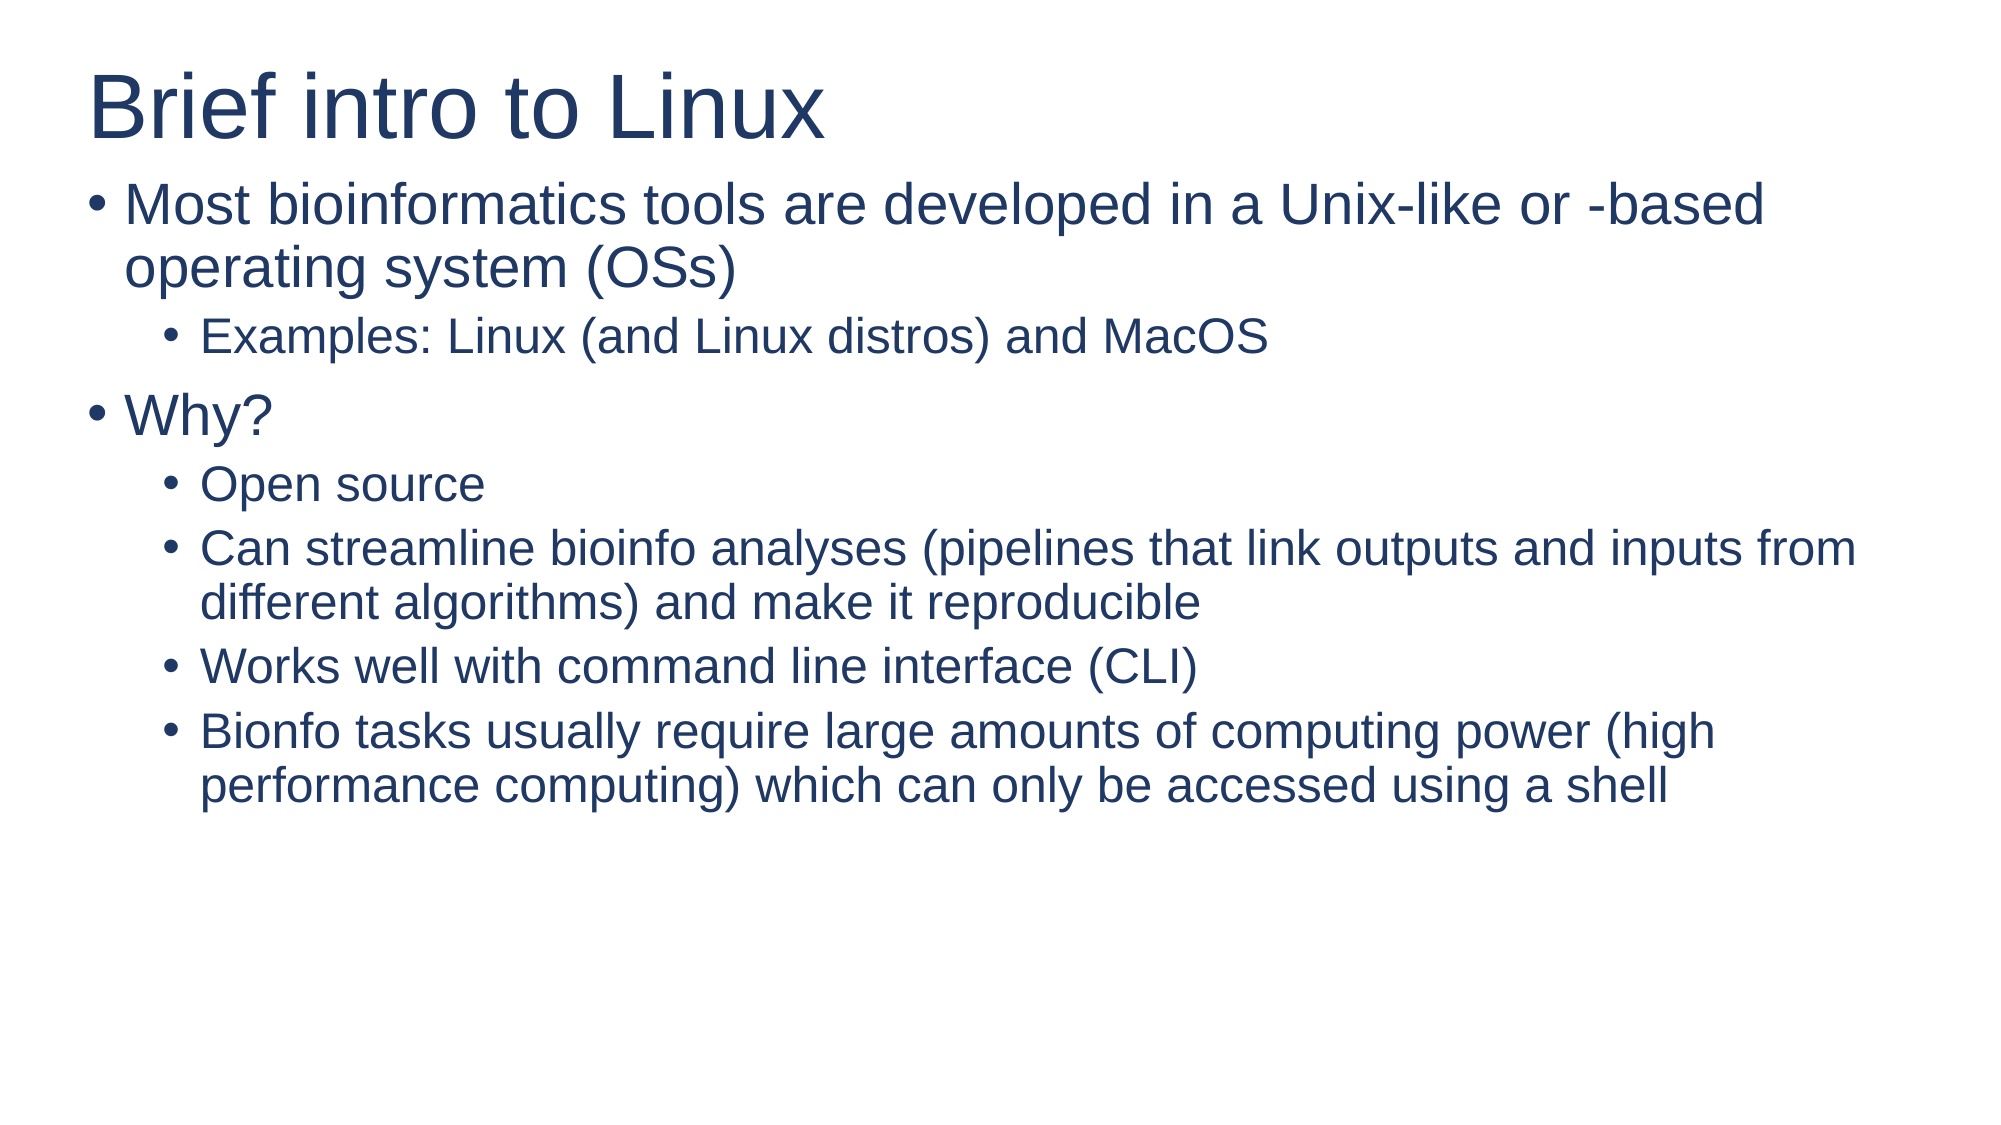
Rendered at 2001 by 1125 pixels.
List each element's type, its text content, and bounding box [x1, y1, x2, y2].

list Most bioinformatics tools are developed in a Unix-like or -based operating system (OSs) Examples: Linux (and Linux distros) and MacOS Why? Open source Can streamline bioinfo analyses (pipelines that link outputs and inputs from different algorithms) and make it reproducible Works well with command line interface (CLI) Bionfo tasks usually require large amounts of computing power (high performance computing) which can only be accessed using a shell [72, 166, 1991, 1078]
title Brief intro to Linux [72, 0, 1798, 166]
